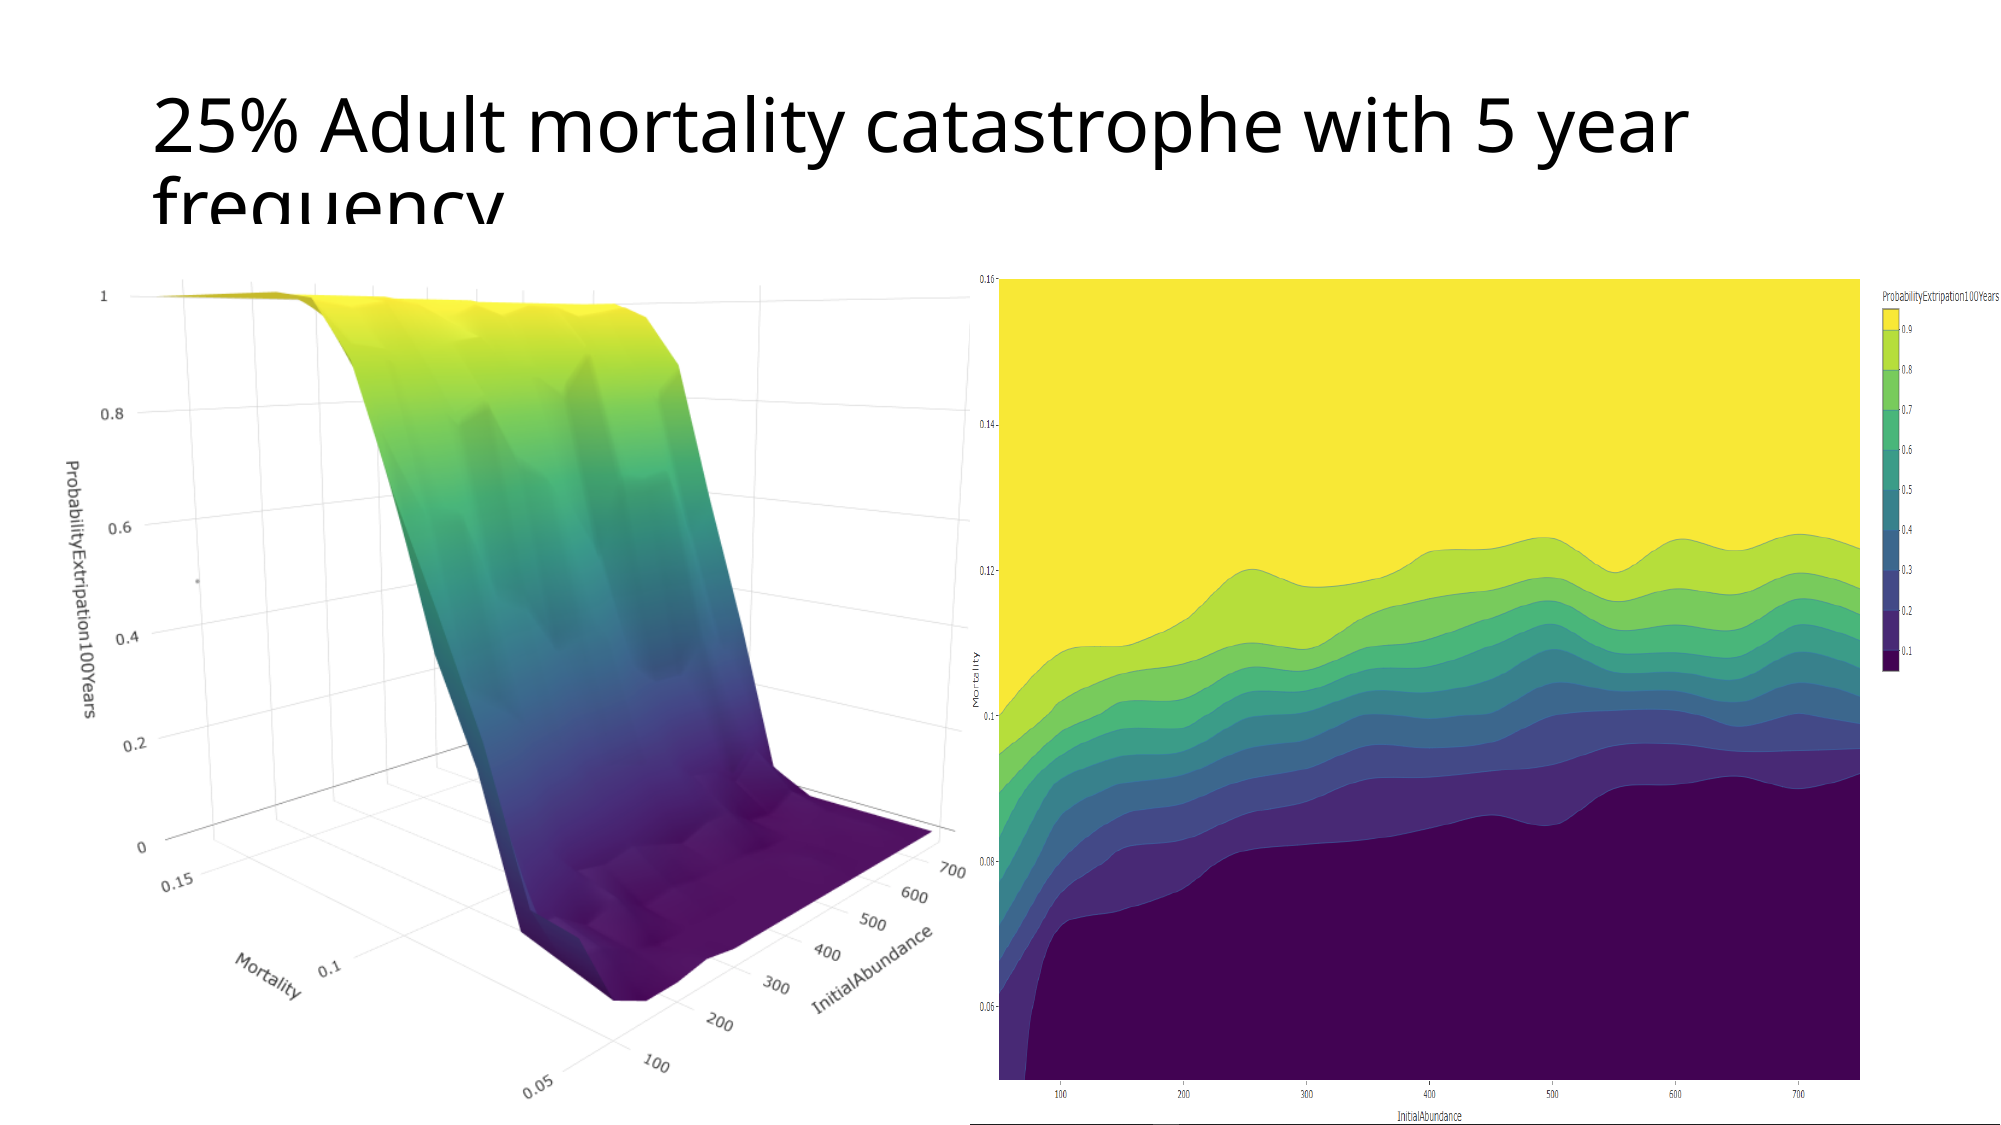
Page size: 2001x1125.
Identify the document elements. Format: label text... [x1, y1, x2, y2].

picture [0, 224, 2000, 1125]
title 25% Adult mortality catastrophe with 5 year frequency [137, 59, 1863, 264]
